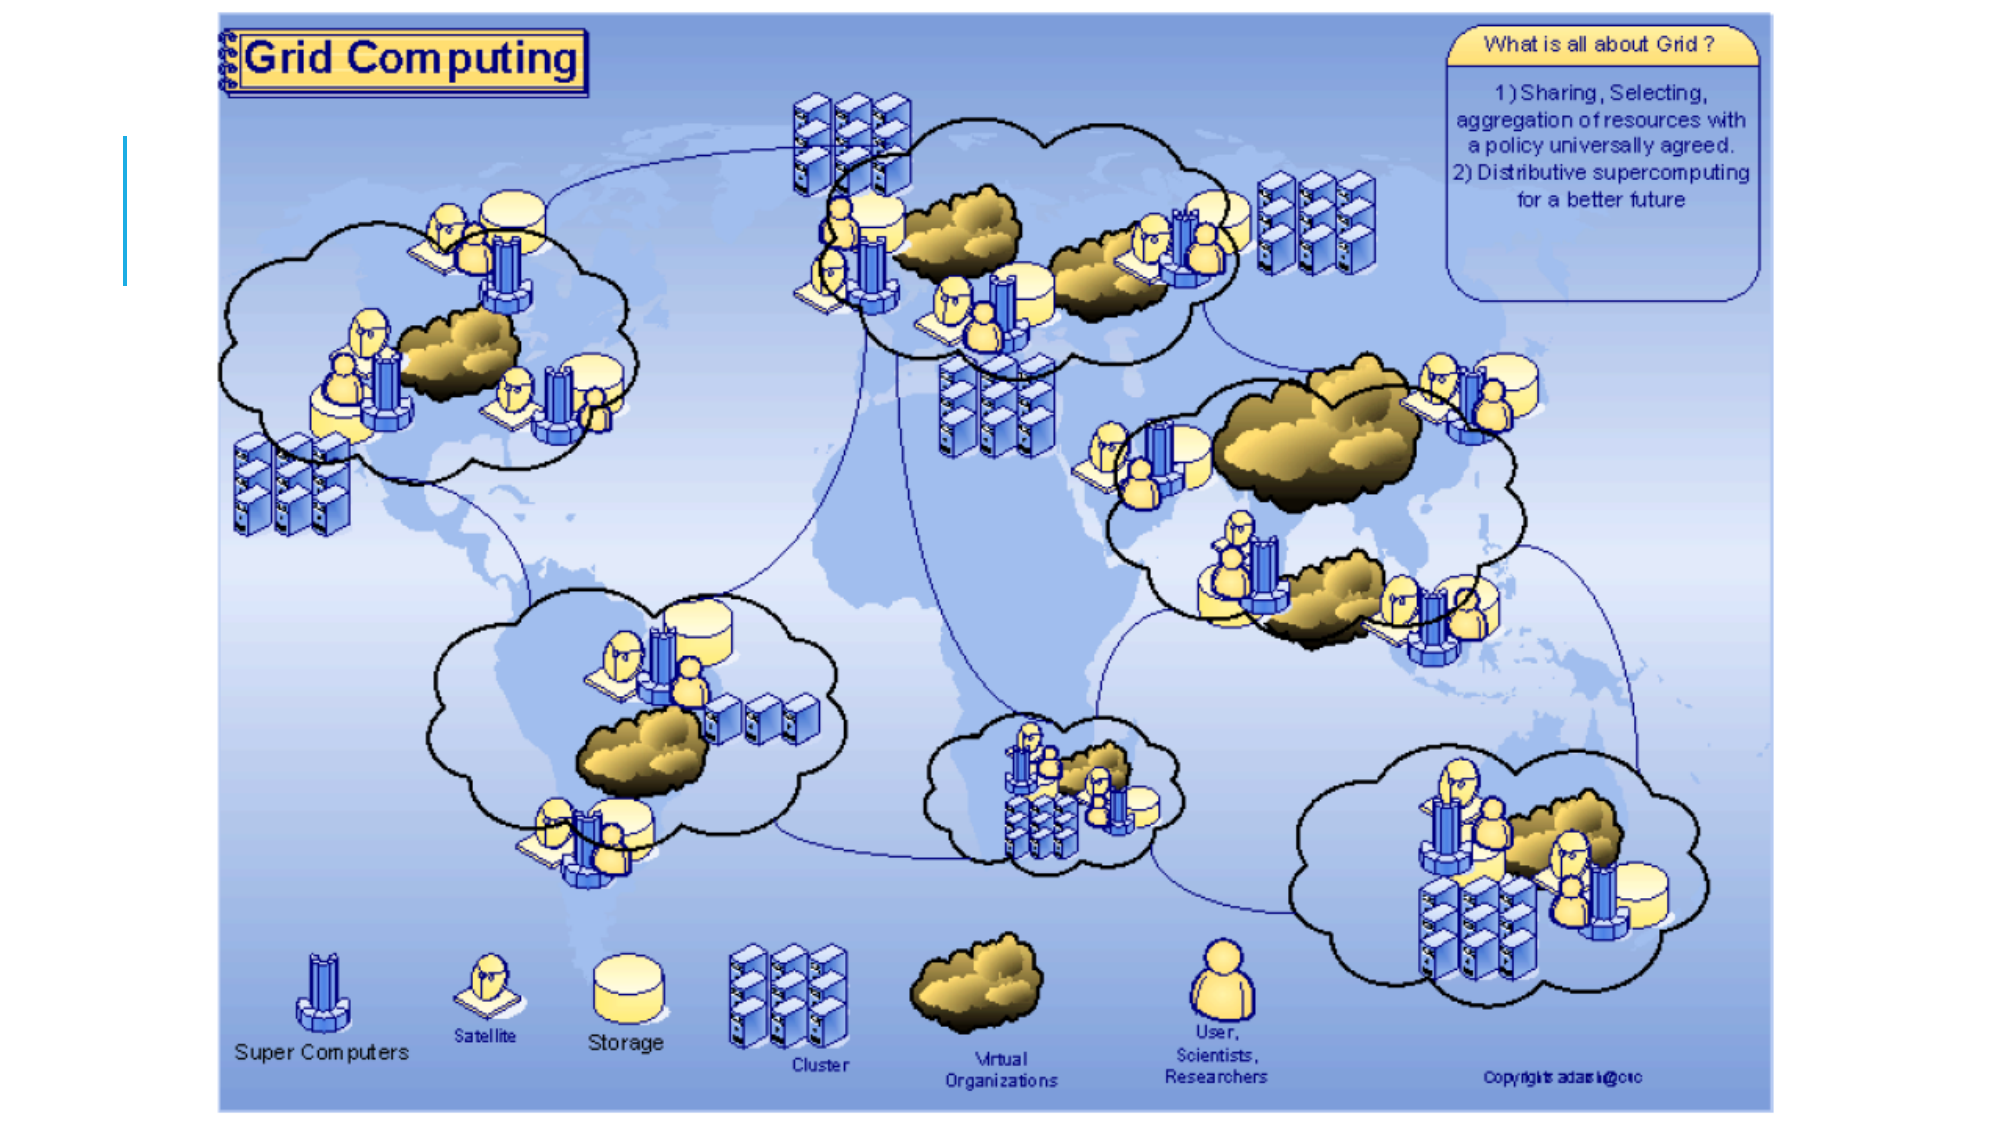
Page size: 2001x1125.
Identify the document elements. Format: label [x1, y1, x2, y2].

picture [210, 0, 1788, 1124]
